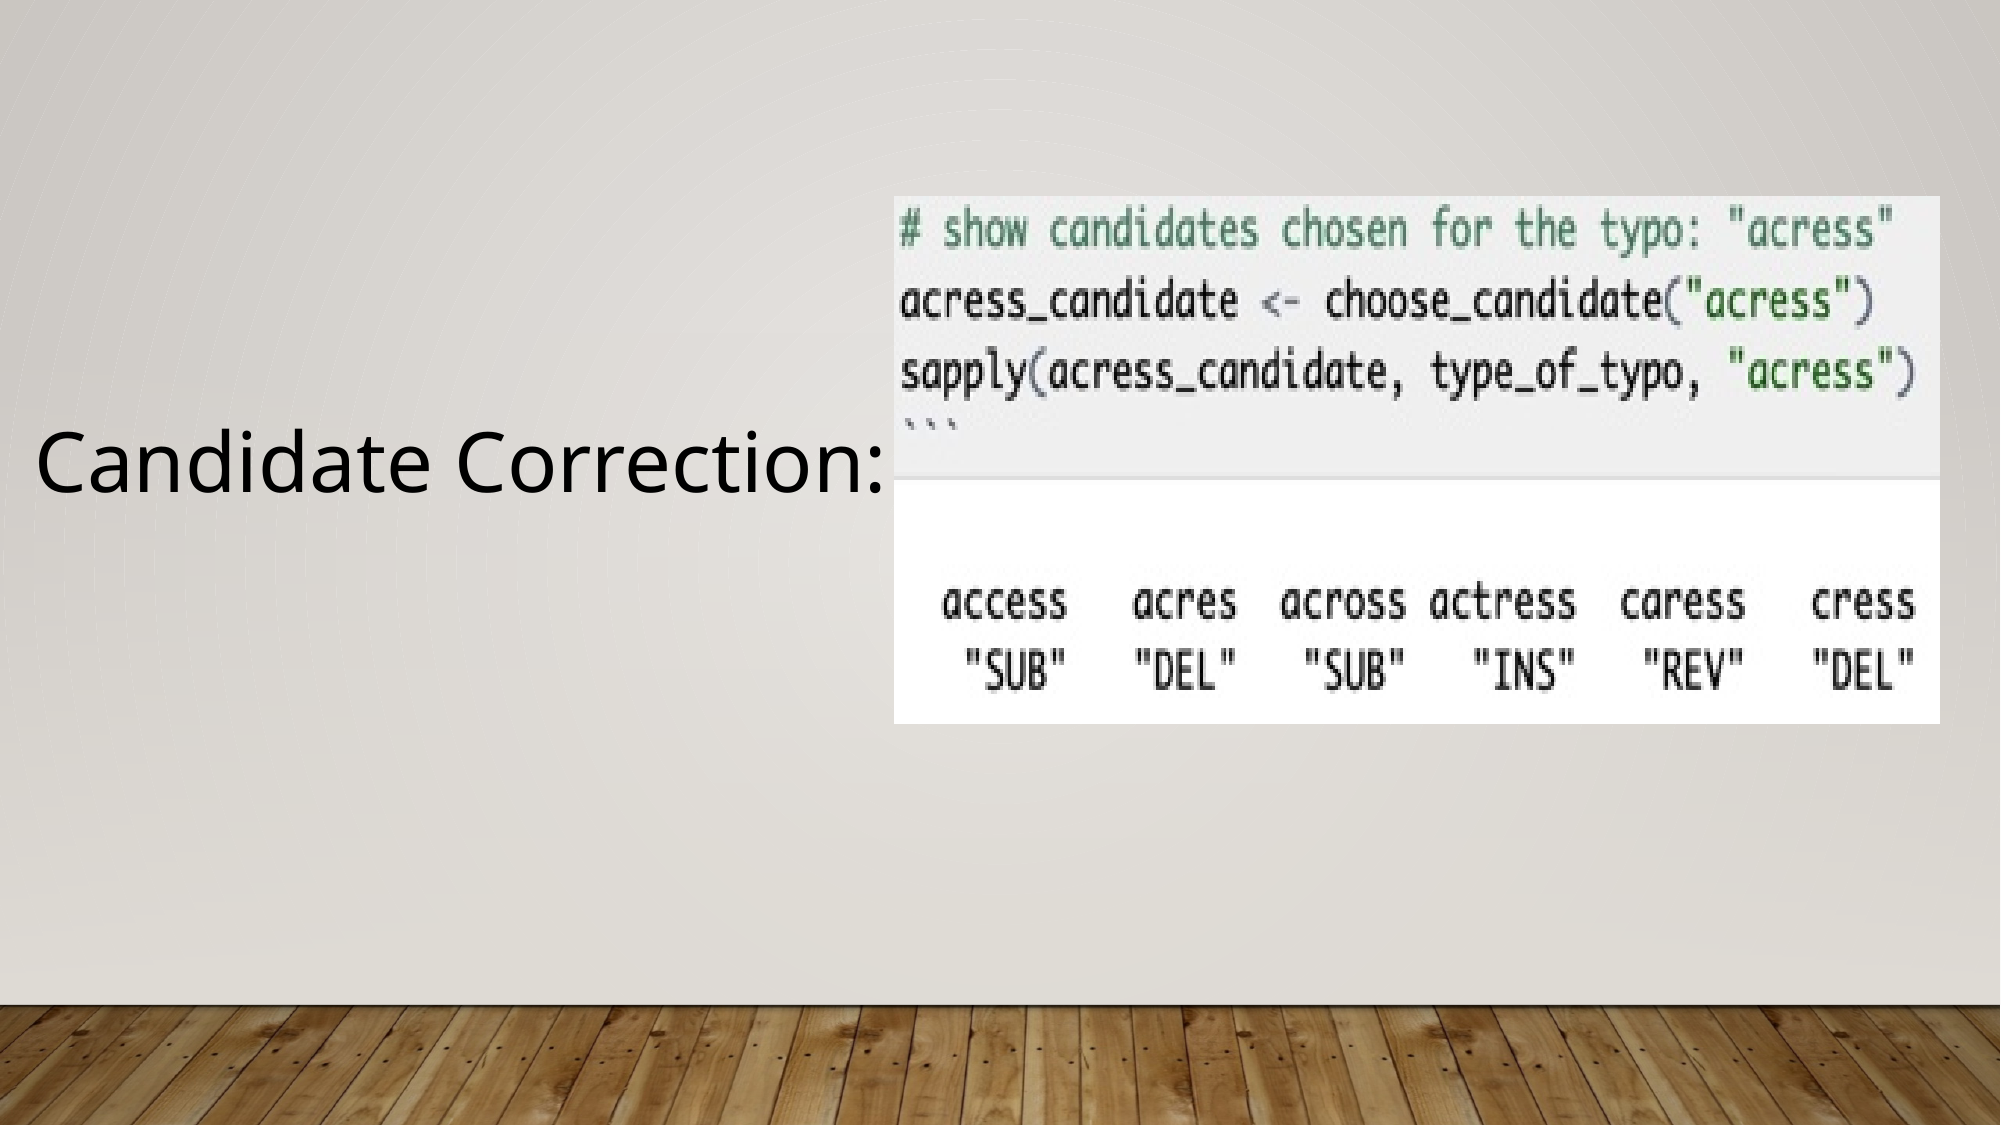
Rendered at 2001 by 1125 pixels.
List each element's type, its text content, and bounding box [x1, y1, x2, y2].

picture [0, 1005, 2000, 1125]
text_box Candidate Correction: [20, 401, 893, 517]
picture [893, 196, 1940, 724]
